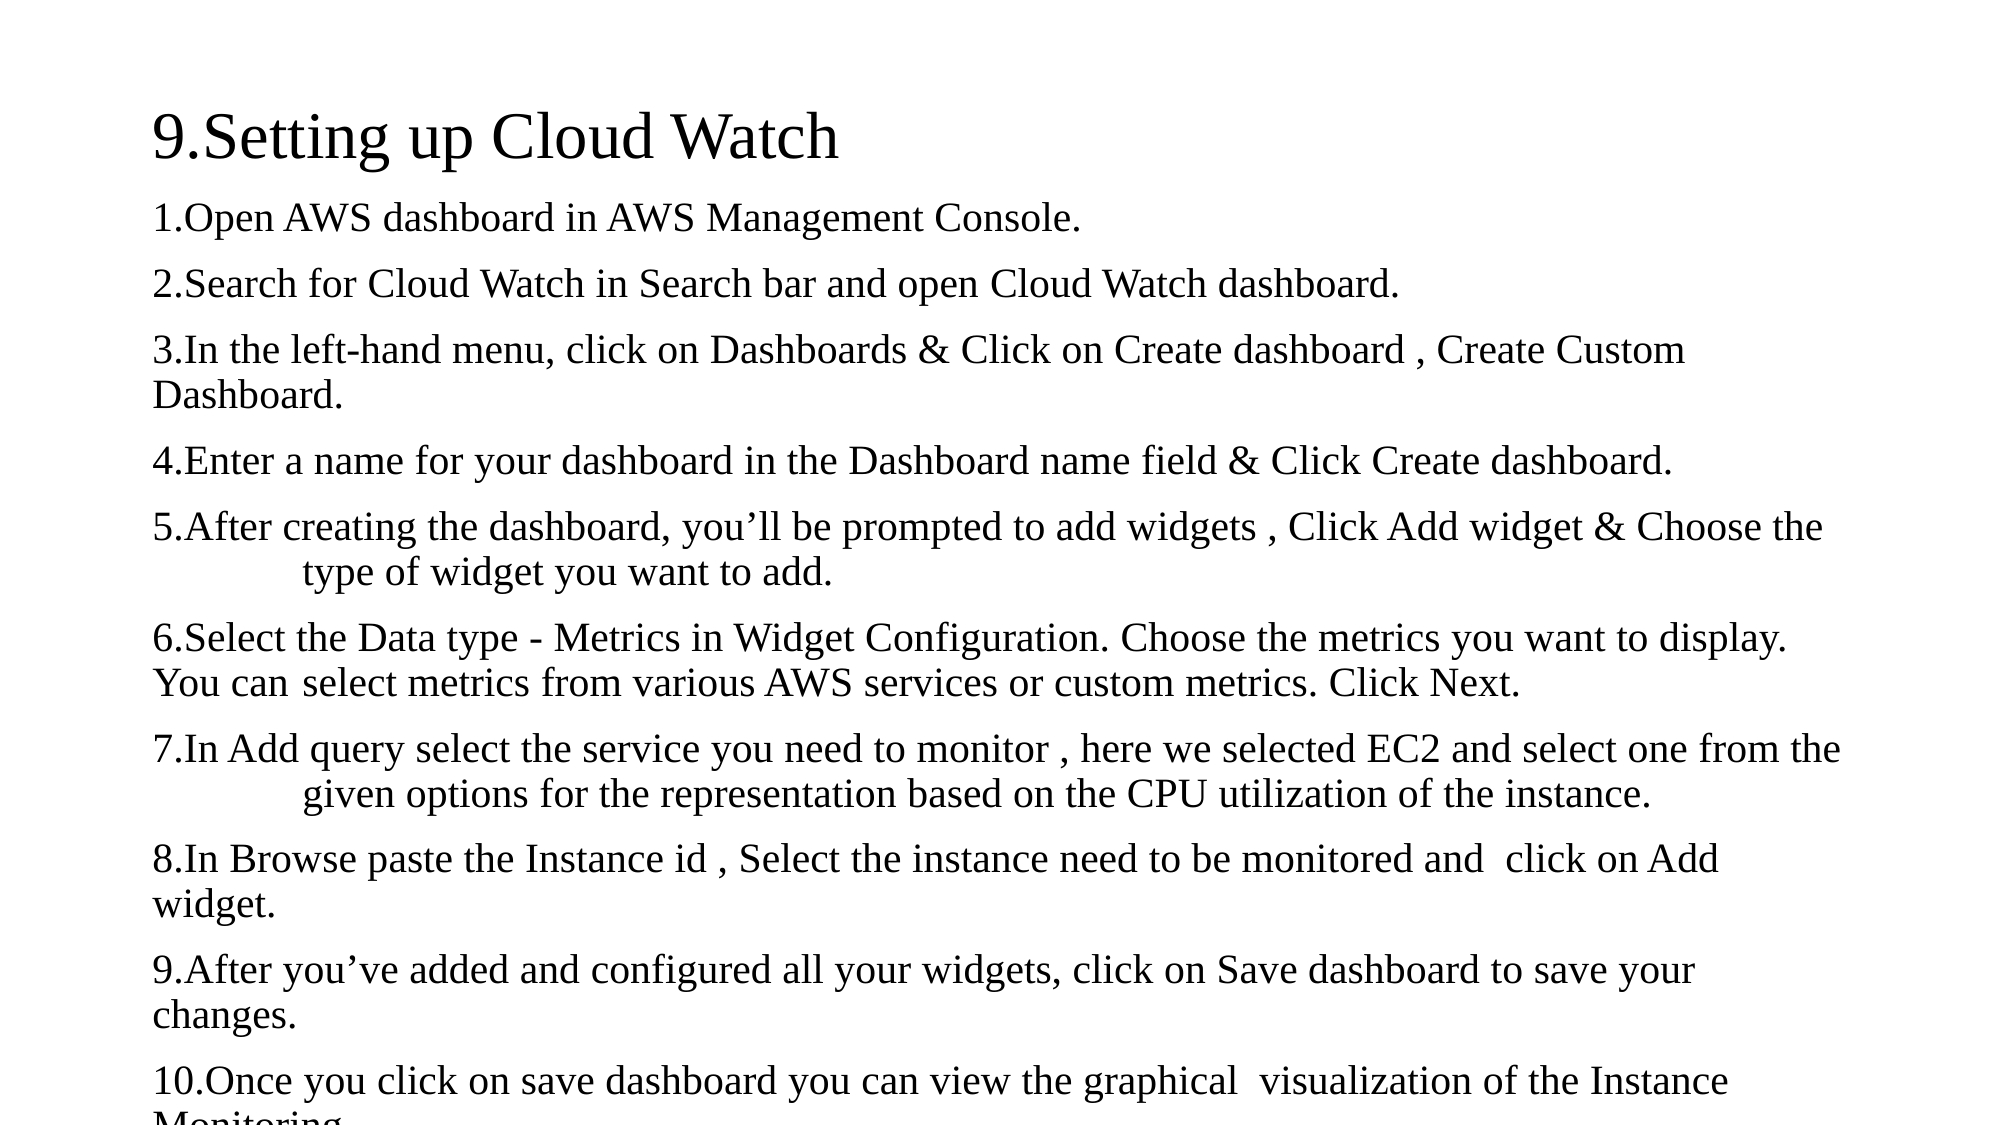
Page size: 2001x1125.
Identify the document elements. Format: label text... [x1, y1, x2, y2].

list 1.Open AWS dashboard in AWS Management Console. 2.Search for Cloud Watch in Search bar and open Cloud Watch dashboard. 3.In the left-hand menu, click on Dashboards & Click on Create dashboard , Create Custom Dashboard. 4.Enter a name for your dashboard in the Dashboard name field & Click Create dashboard. 5.After creating the dashboard, you’ll be prompted to add widgets , Click Add widget & Choose the type of widget you want to add. 6.Select the Data type - Metrics in Widget Configuration. Choose the metrics you want to display. You can select metrics from various AWS services or custom metrics. Click Next. 7.In Add query select the service you need to monitor , here we selected EC2 and select one from the given options for the representation based on the CPU utilization of the instance. 8.In Browse paste the Instance id , Select the instance need to be monitored and click on Add widget. 9.After you’ve added and configured all your widgets, click on Save dashboard to save your changes. 10.Once you click on save dashboard you can view the graphical visualization of the Instance Monitoring. [137, 188, 1863, 945]
title 9.Setting up Cloud Watch [137, 28, 1863, 188]
